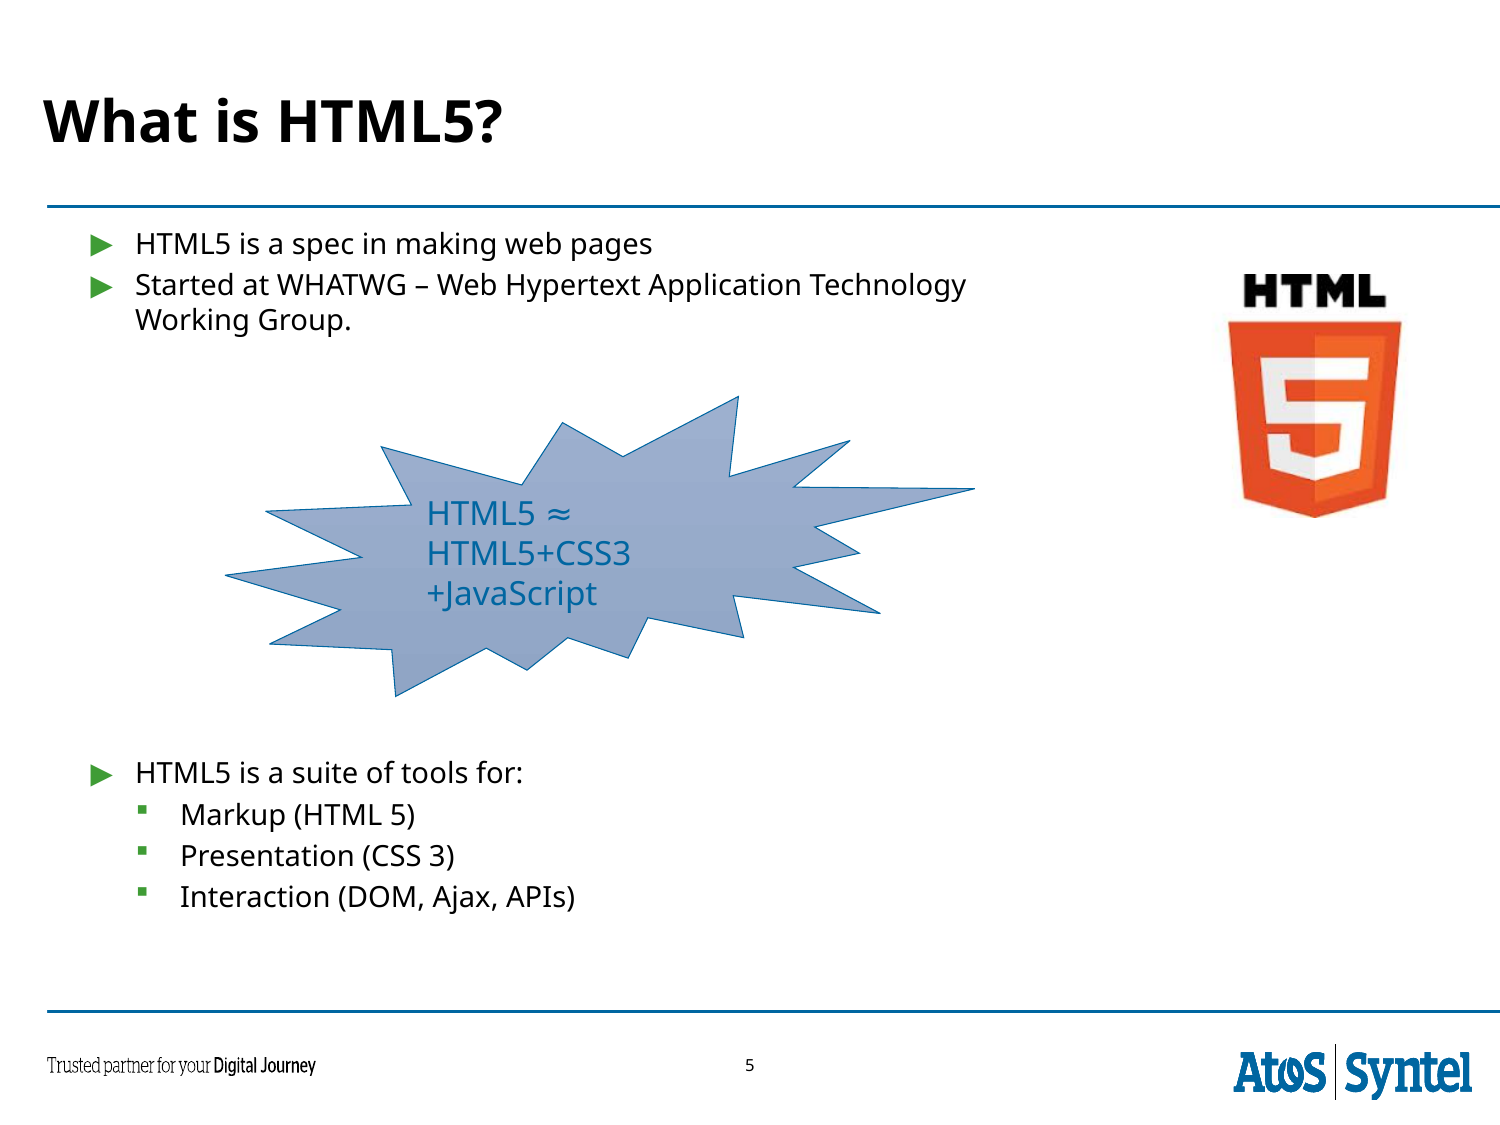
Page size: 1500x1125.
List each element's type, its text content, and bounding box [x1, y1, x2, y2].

text_box HTML5 is a spec in making web pages Started at WHATWG – Web Hypertext Application Technology Working Group. HTML5 is a suite of tools for: Markup (HTML 5) Presentation (CSS 3) Interaction (DOM, Ajax, APIs) [44, 225, 1083, 369]
title What is HTML5? [43, 76, 1467, 170]
picture [1193, 274, 1437, 518]
text_box HTML5 ≈ HTML5+CSS3 +JavaScript [224, 395, 976, 698]
